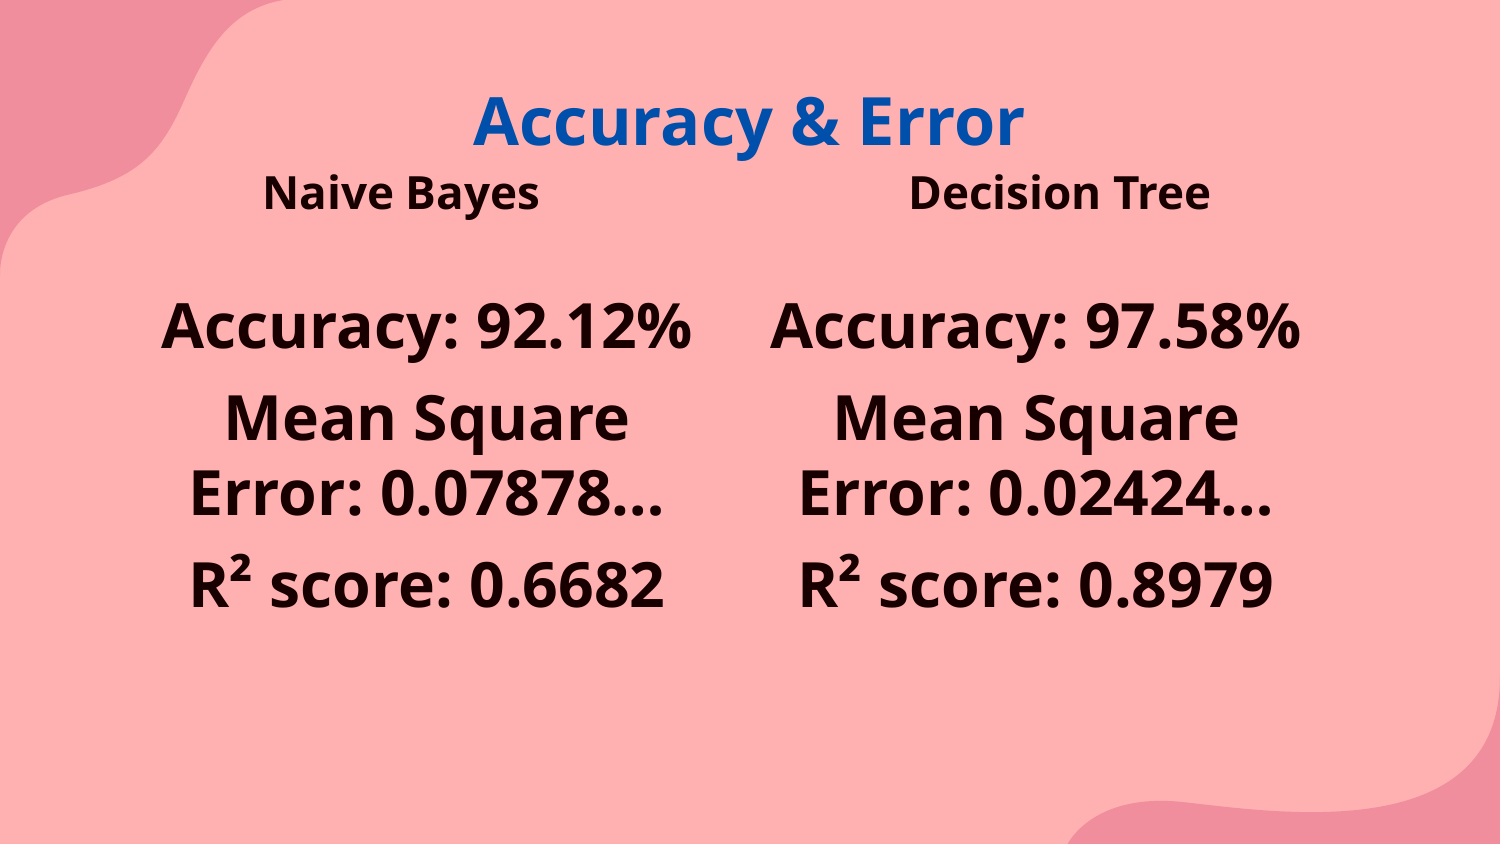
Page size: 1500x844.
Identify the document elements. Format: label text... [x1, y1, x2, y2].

subtitle Accuracy: 97.58% [750, 274, 1323, 372]
subtitle Accuracy: 92.12% [141, 274, 714, 372]
subtitle Decision Tree [893, 160, 1360, 222]
title Accuracy & Error [118, 63, 1382, 161]
subtitle Naive Bayes [247, 160, 714, 222]
subtitle Mean Square Error: 0.07878… [141, 385, 714, 520]
subtitle R² score: 0.6682 [141, 533, 714, 631]
subtitle R² score: 0.8979 [750, 533, 1323, 631]
subtitle Mean Square Error: 0.02424… [750, 385, 1323, 520]
